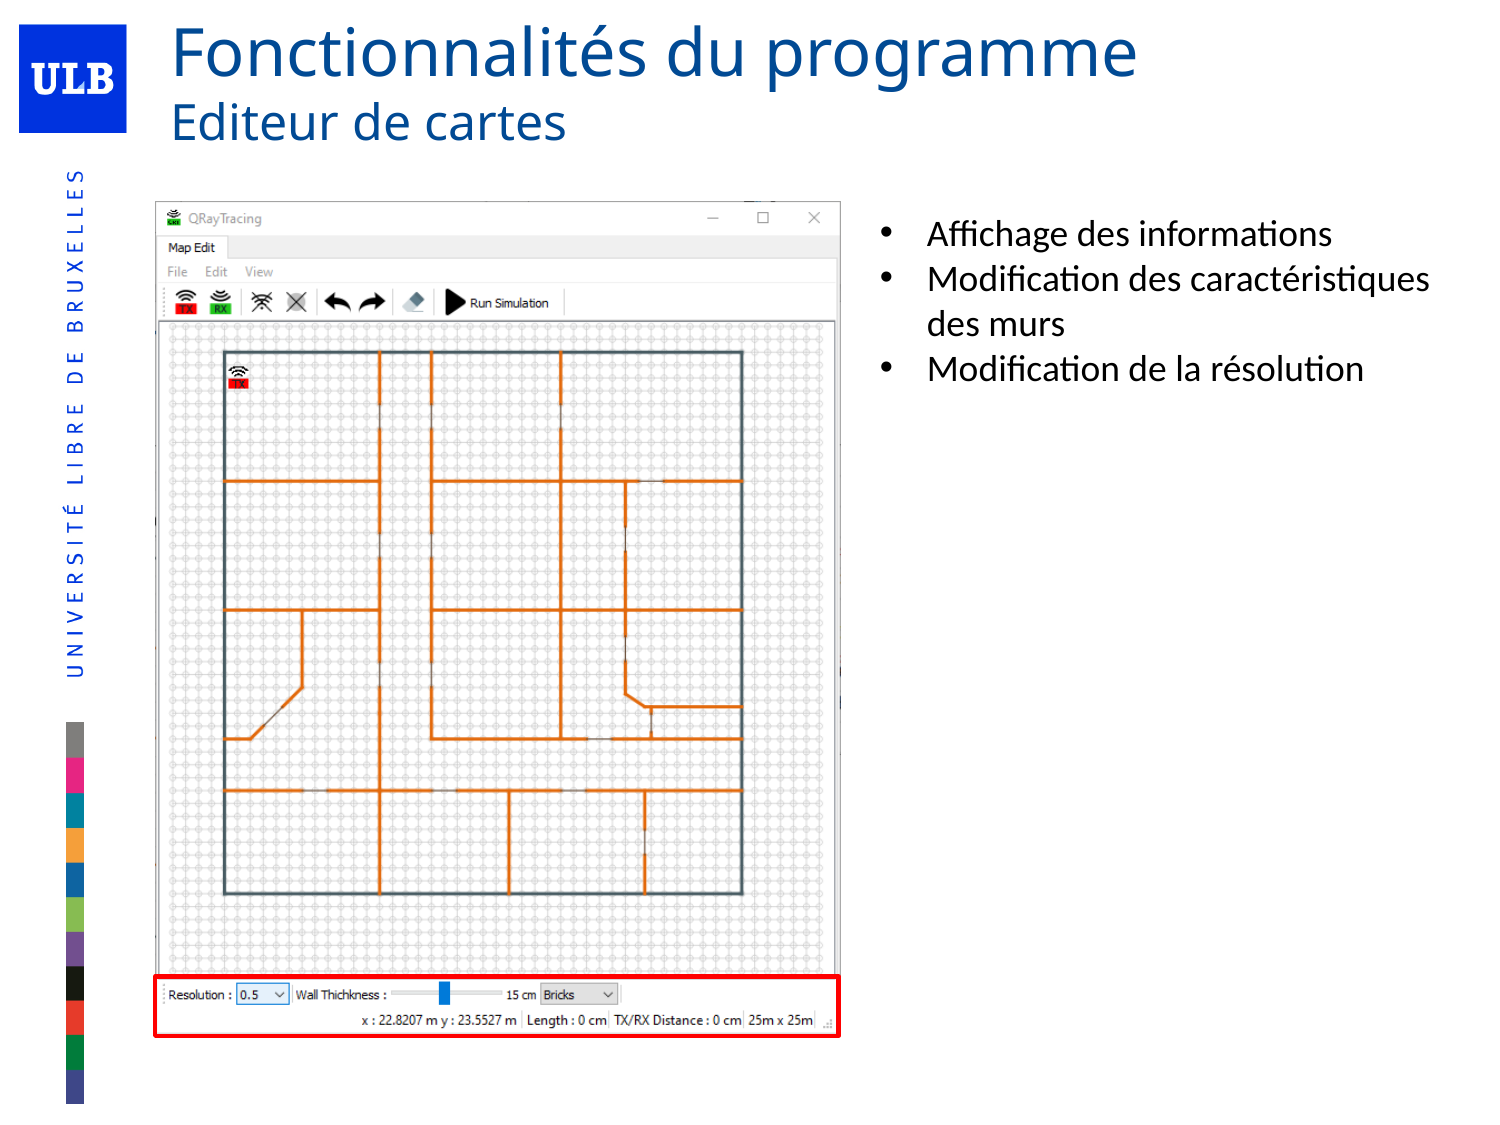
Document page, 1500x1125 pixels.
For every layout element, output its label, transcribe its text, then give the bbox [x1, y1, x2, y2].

text_box Affichage des informations Modification des caractéristiques des murs Modification de la résolution [842, 201, 1500, 487]
picture [154, 201, 841, 1037]
picture [0, 24, 150, 687]
picture [66, 722, 84, 794]
title Fonctionnalités du programme Editeur de cartes [155, 28, 1500, 132]
picture [66, 826, 84, 1104]
